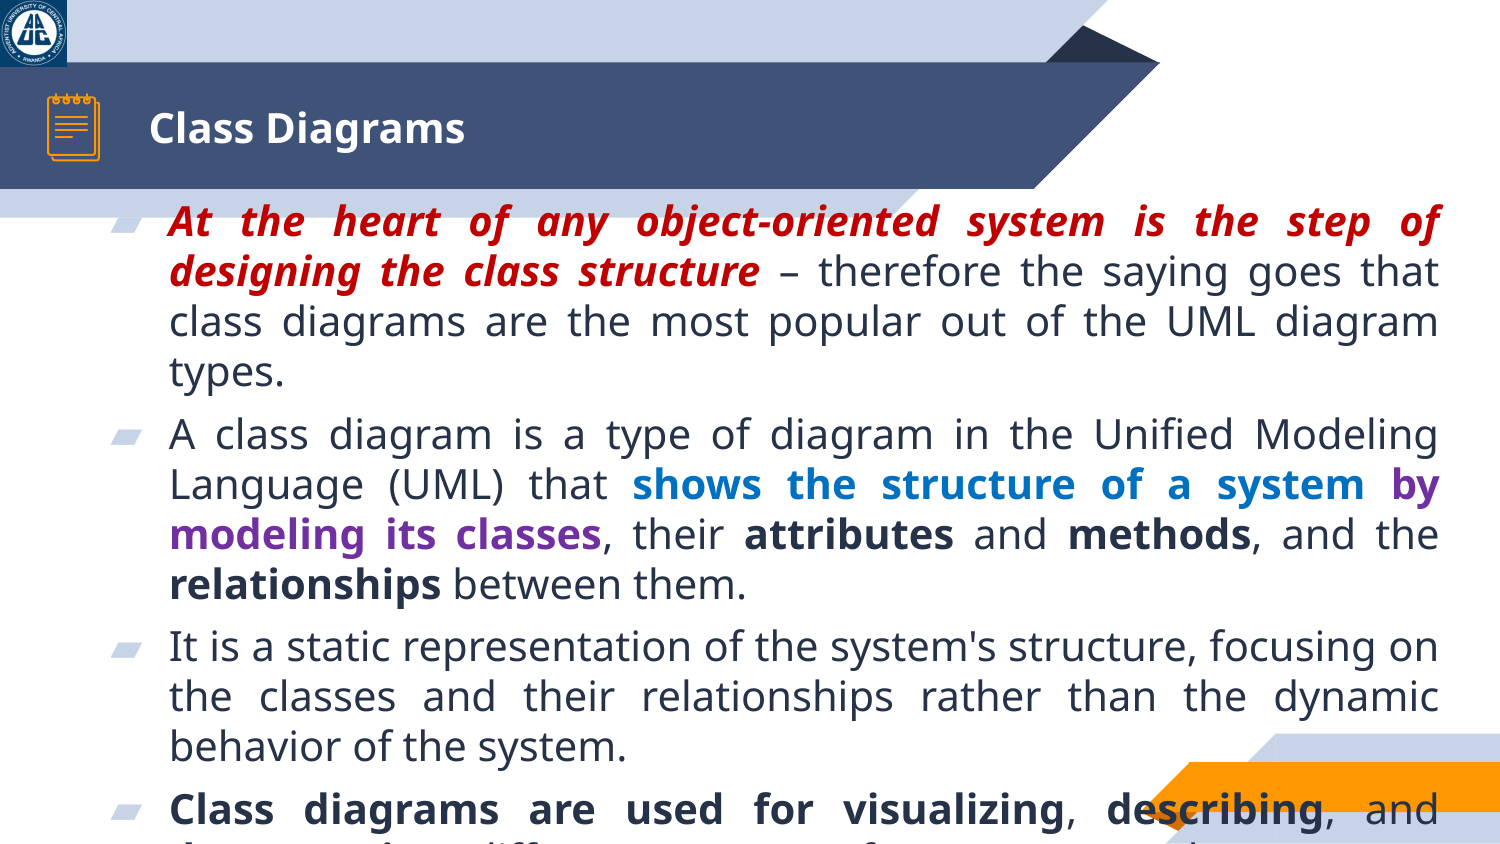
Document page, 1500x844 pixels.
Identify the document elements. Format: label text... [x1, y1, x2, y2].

picture [0, 0, 67, 67]
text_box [47, 93, 100, 161]
title Class Diagrams [133, 64, 997, 179]
list At the heart of any object-oriented system is the step of designing the class structure – therefore the saying goes that class diagrams are the most popular out of the UML diagram types. A class diagram is a type of diagram in the Unified Modeling Language (UML) that shows the structure of a system by modeling its classes, their attributes and methods, and the relationships between them. It is a static representation of the system's structure, focusing on the classes and their relationships rather than the dynamic behavior of the system. Class diagrams are used for visualizing, describing, and documenting different aspects of a system so that you can construct executable code for software applications. [78, 179, 1455, 718]
